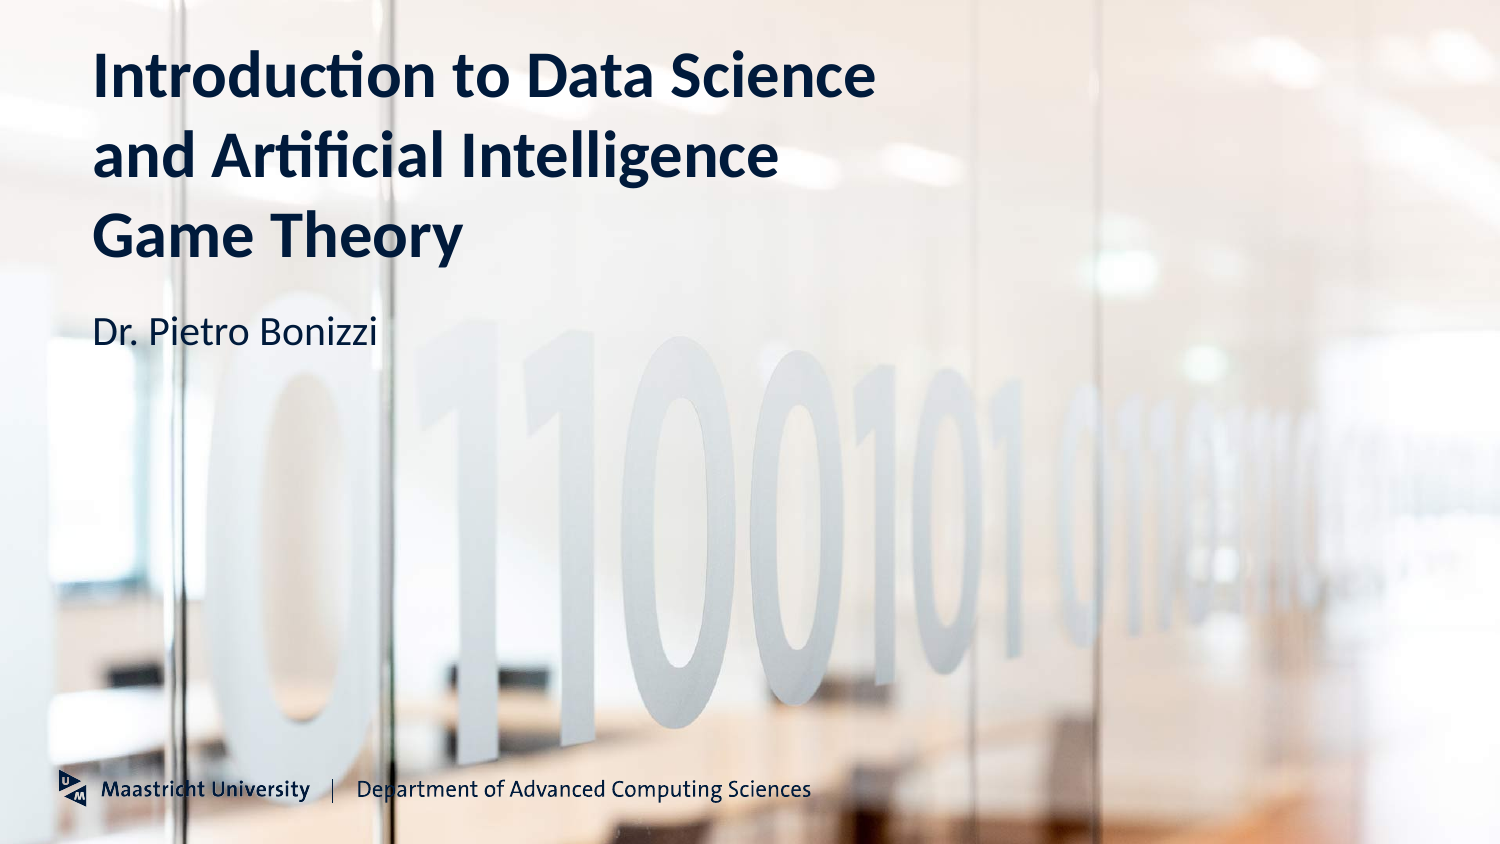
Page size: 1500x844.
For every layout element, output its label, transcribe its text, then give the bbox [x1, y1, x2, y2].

title Introduction to Data Science and Artificial Intelligence Game Theory [92, 31, 1303, 303]
picture [0, 0, 1500, 844]
subtitle Dr. Pietro Bonizzi [92, 303, 781, 519]
